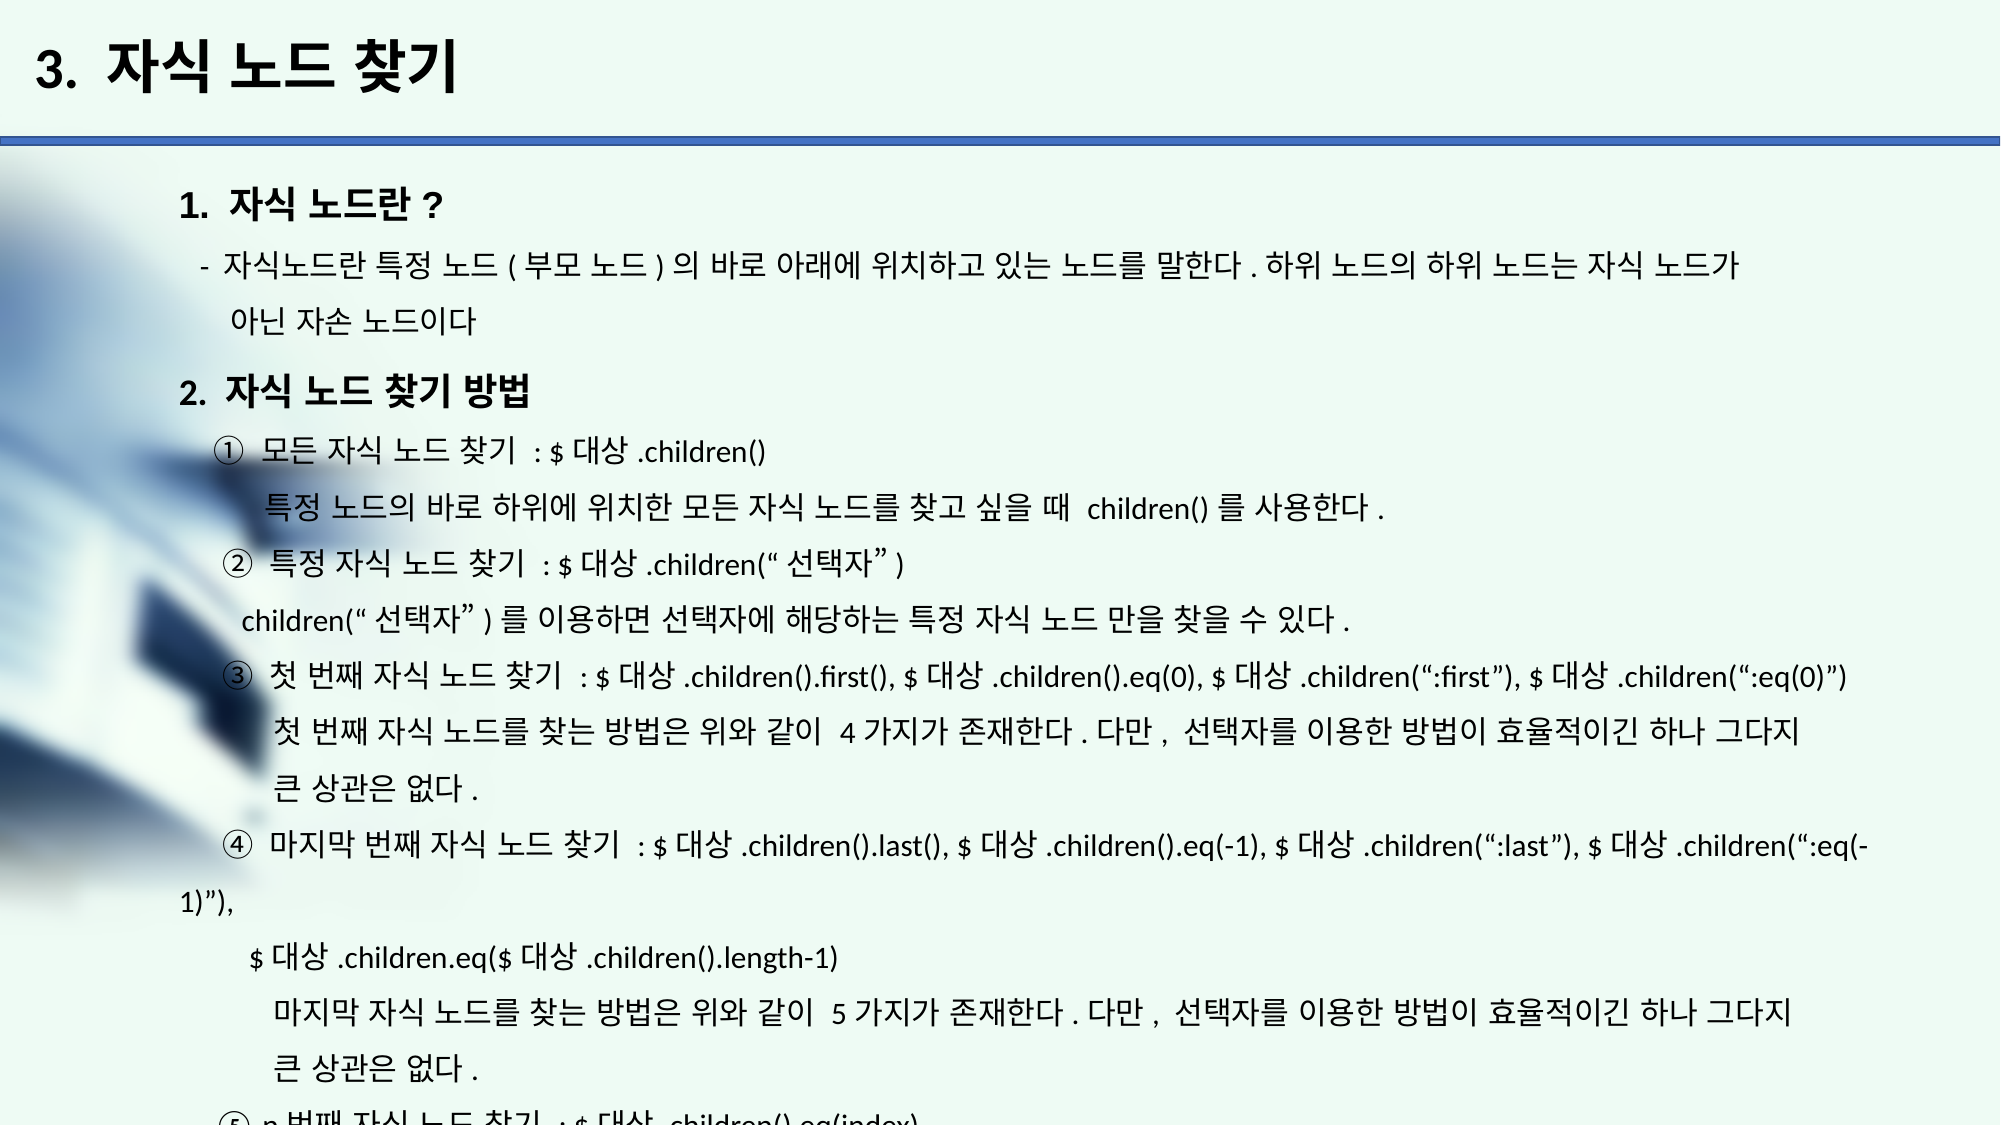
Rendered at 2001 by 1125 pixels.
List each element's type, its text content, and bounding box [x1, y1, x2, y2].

text_box - 자식노드란 특정 노드(부모 노드)의 바로 아래에 위치하고 있는 노드를 말한다.하위 노드의 하위 노드는 자식 노드가 아닌 자손 노드이다 [163, 219, 1839, 338]
text_box 1. 자식 노드란? [163, 151, 1332, 219]
text_box 2. 자식 노드 찾기 방법 ① 모든 자식 노드 찾기 : $대상.children() 특정 노드의 바로 하위에 위치한 모든 자식 노드를 찾고 싶을 때 children()를 사용한다. ② 특정 자식 노드 찾기 : $대상.children(“선택자”) children(“선택자”)를 이용하면 선택자에 해당하는 특정 자식 노드 만을 찾을 수 있다. ③ 첫 번째 자식 노드 찾기 : $대상.children().first(), $대상.children().eq(0), $대상.children(“:first”), $대상.children(“:eq(0)”) 첫 번째 자식 노드를 찾는 방법은 위와 같이 4가지가 존재한다.다만, 선택자를 이용한 방법이 효율적이긴 하나 그다지 큰 상관은 없다. ④ 마지막 번째 자식 노드 찾기 : $대상.children().last(), $대상.children().eq(-1), $대상.children(“:last”), $대상.children(“:eq(-1)”), $대상.children.eq($대상.children().length-1) 마지막 자식 노드를 찾는 방법은 위와 같이 5가지가 존재한다.다만, 선택자를 이용한 방법이 효율적이긴 하나 그다지 큰 상관은 없다. ⑤ n번째 자식 노드 찾기 : $대상.children().eq(index) [163, 338, 1922, 1125]
picture [0, 146, 2000, 1125]
title 3. 자식 노드 찾기 [19, 14, 1745, 126]
picture [0, 0, 2000, 136]
